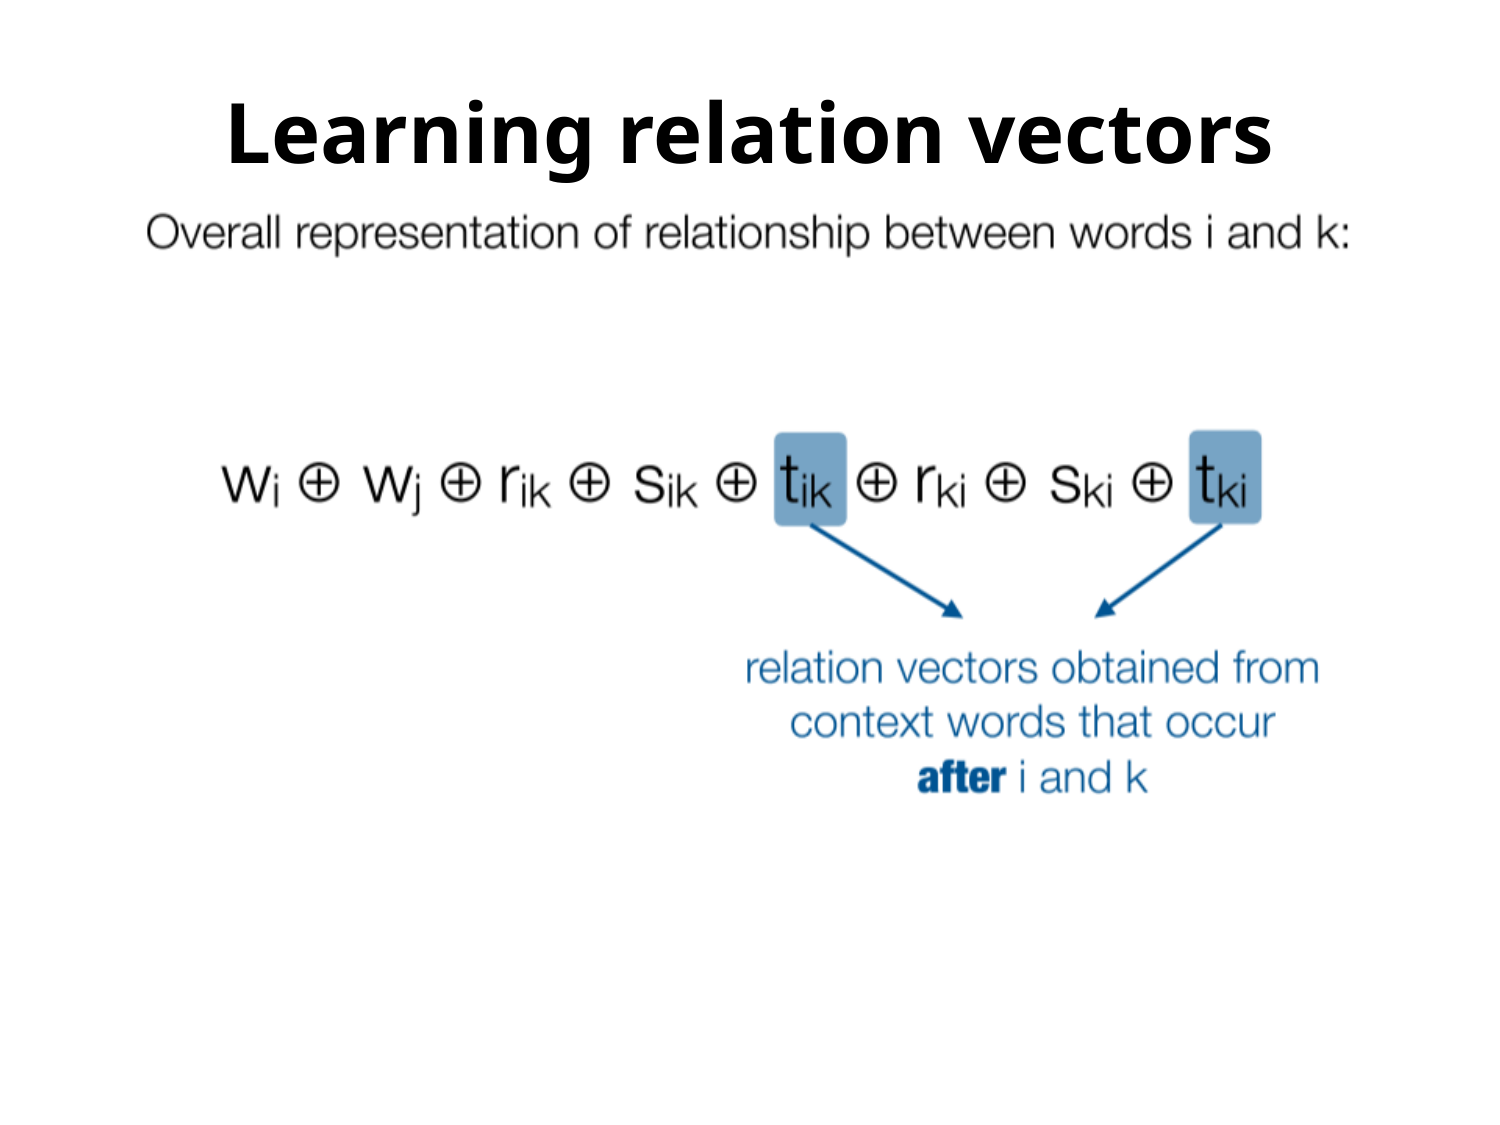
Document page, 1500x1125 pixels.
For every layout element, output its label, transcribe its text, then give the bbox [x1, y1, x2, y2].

picture [82, 147, 1418, 978]
title Learning relation vectors [51, 70, 1449, 204]
